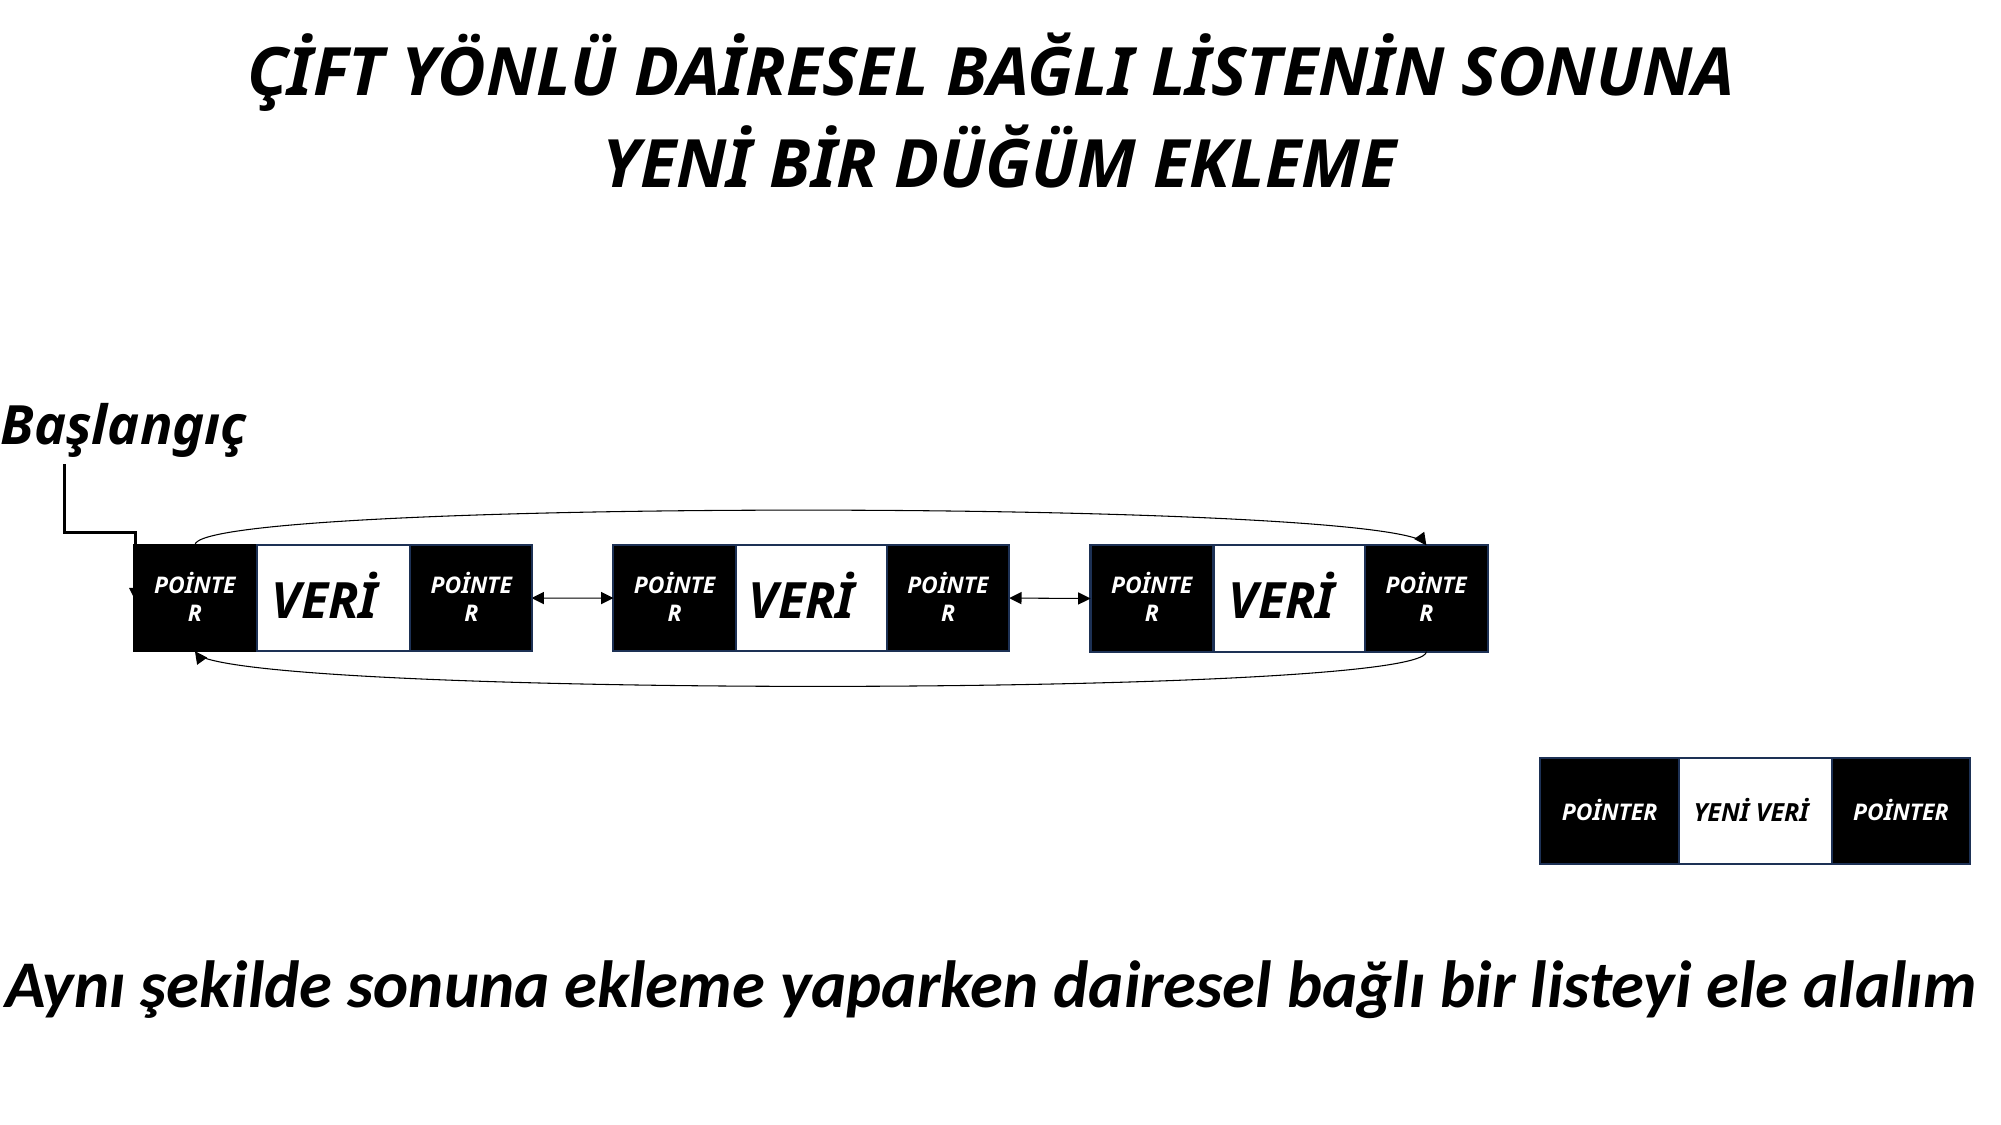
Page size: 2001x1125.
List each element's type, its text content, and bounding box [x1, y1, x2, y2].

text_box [0, 383, 1488, 652]
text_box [1540, 758, 1971, 865]
text_box Aynı şekilde sonuna ekleme yaparken dairesel bağlı bir listeyi ele alalım [0, 942, 2000, 1105]
text_box ÇİFT YÖNLÜ DAİRESEL BAĞLI LİSTENİN SONUNA YENİ BİR DÜĞÜM EKLEME [0, 21, 2000, 228]
